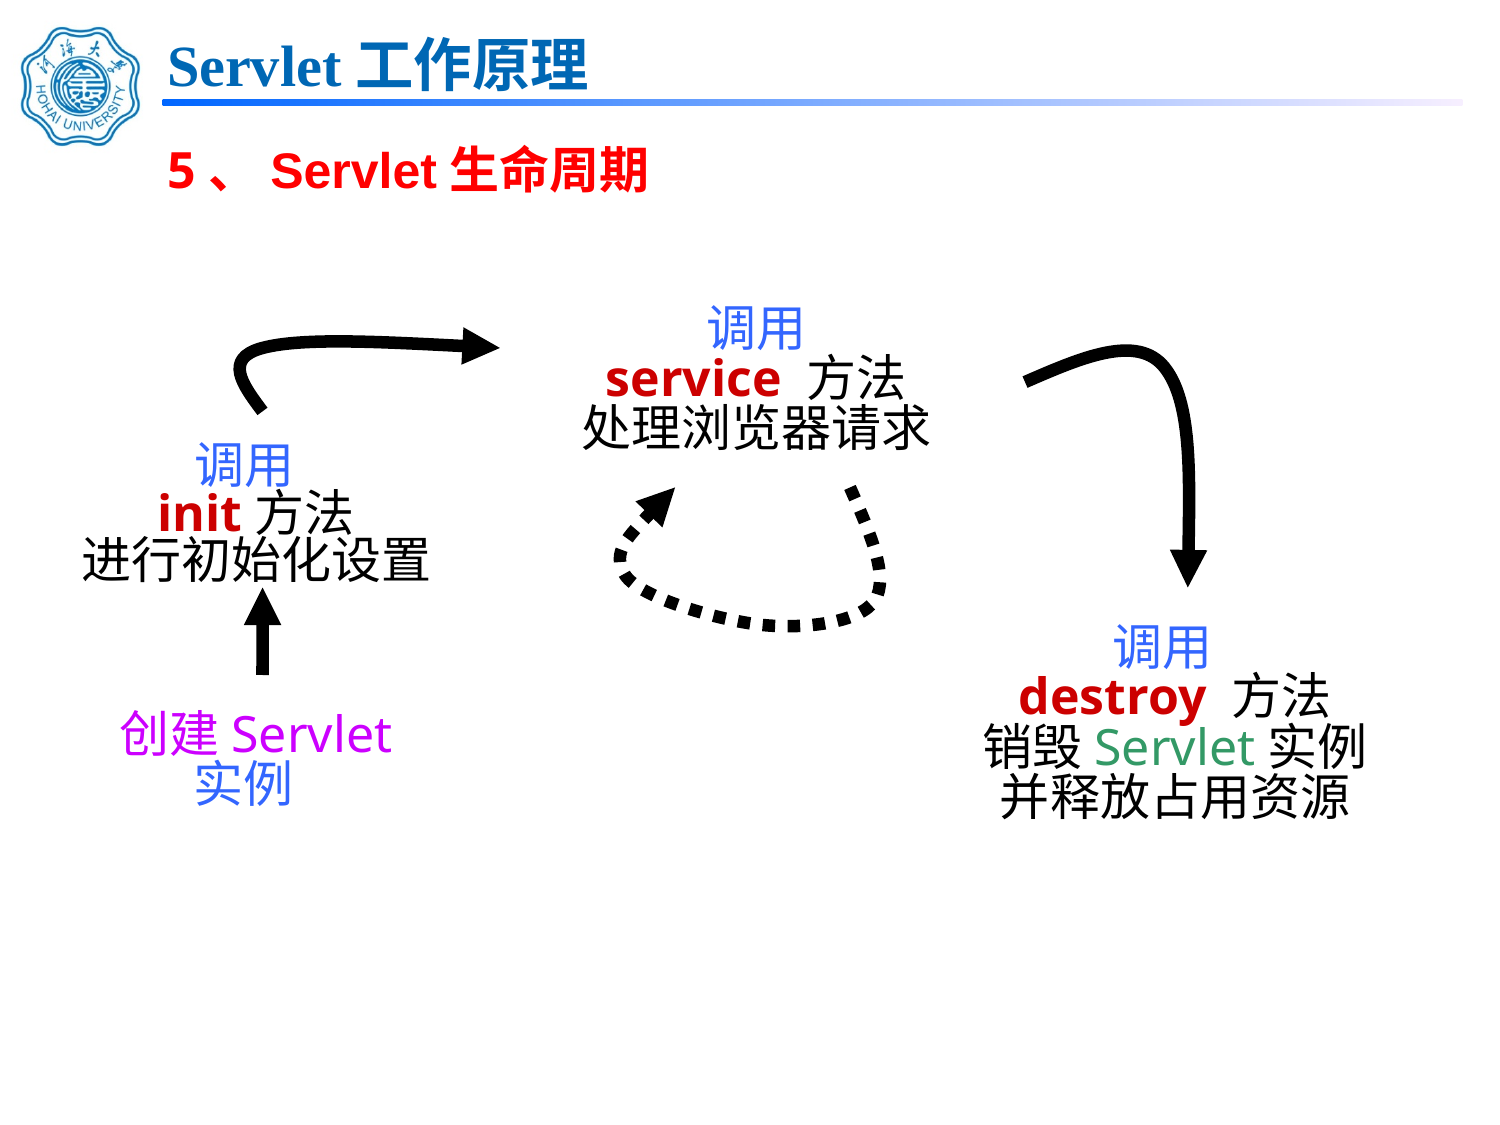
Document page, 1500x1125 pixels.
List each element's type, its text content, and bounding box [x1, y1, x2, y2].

text_box 5、Servlet生命周期 [153, 130, 929, 206]
text_box [256, 588, 269, 676]
text_box [162, 99, 1463, 106]
text_box 调用 destroy 方法 销毁Servlet实例 并释放占用资源 [924, 612, 1425, 838]
text_box 创建Servlet 实例 [74, 687, 438, 838]
text_box [239, 341, 500, 412]
text_box 调用 service 方法 处理浏览器请求 [499, 274, 1013, 488]
picture [0, 0, 159, 169]
text_box 调用 init方法 进行初始化设置 [74, 446, 438, 588]
text_box [1024, 350, 1195, 588]
text_box Servlet工作原理 [159, 20, 916, 105]
text_box [620, 487, 881, 627]
